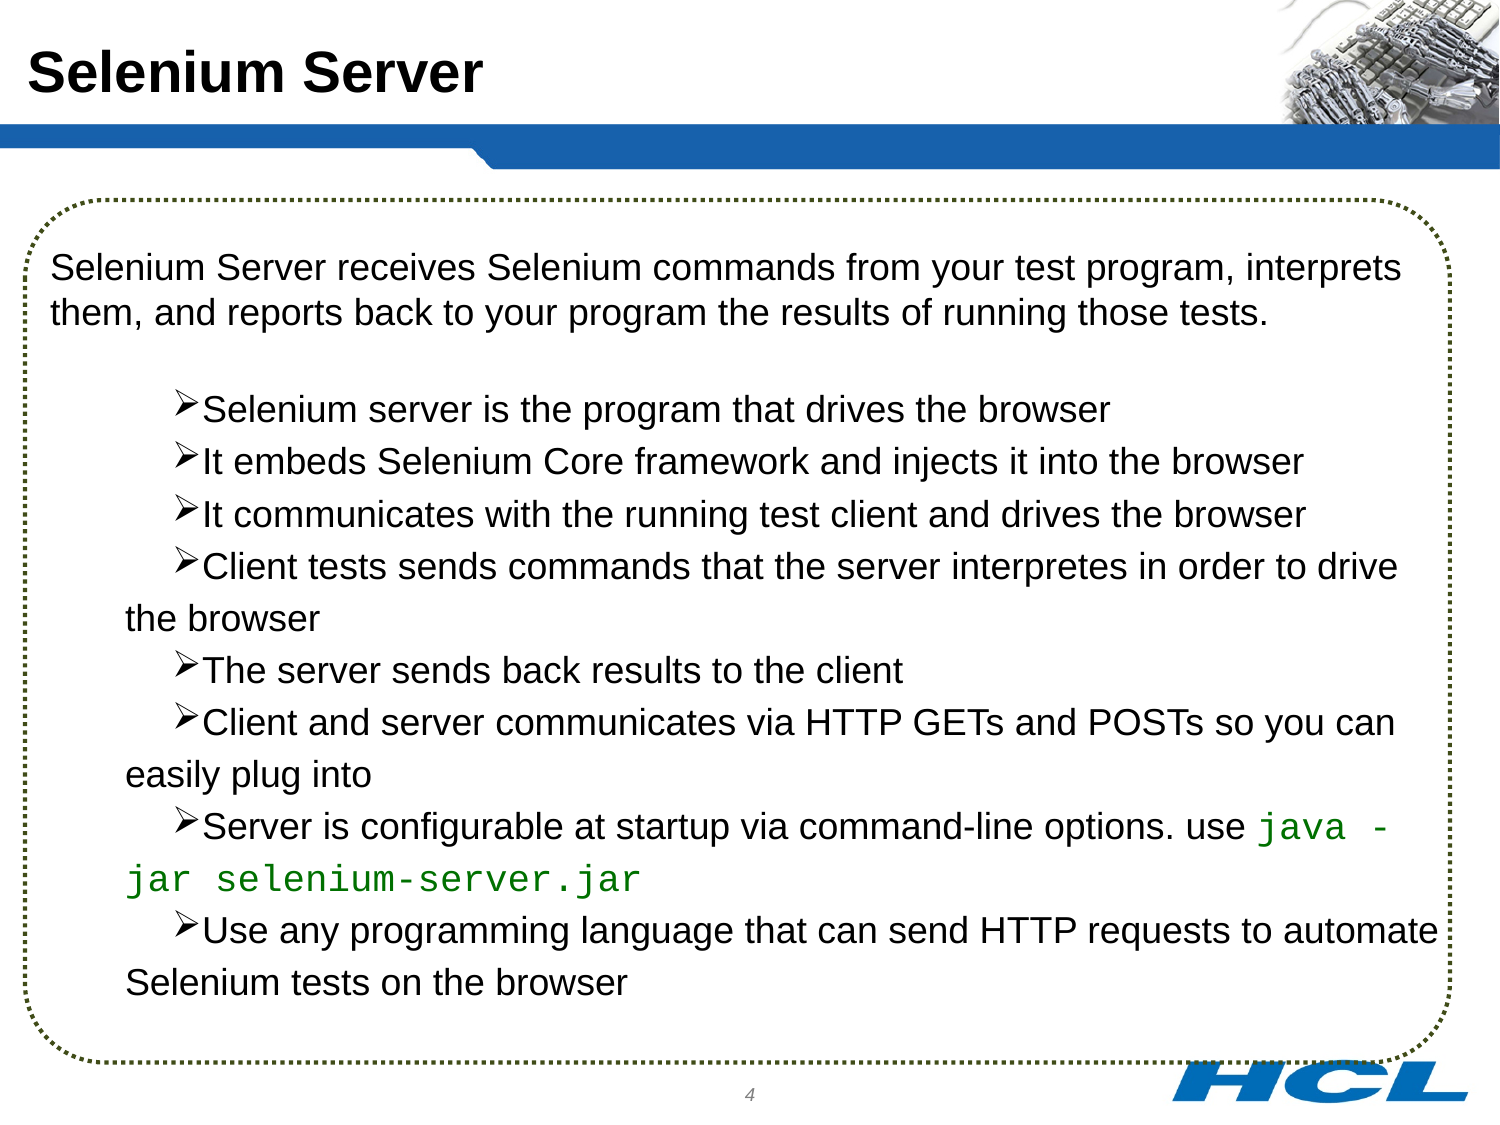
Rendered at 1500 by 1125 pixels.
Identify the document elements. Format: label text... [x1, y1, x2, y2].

slide_number 4 [574, 1074, 926, 1115]
picture [0, 0, 1500, 189]
picture [1140, 1050, 1500, 1109]
text_box Selenium Server [12, 0, 1350, 138]
text_box [24, 200, 1441, 1041]
text_box [60, 1049, 1415, 1063]
text_box Selenium Server receives Selenium commands from your test program, interprets them, and reports back to your program the results of running those tests. Selenium server is the program that drives the browser It embeds Selenium Core framework and injects it into the browser It communicates with the running test client and drives the browser Client tests sends commands that the server interpretes in order to drive the browser The server sends back results to the client Client and server communicates via HTTP GETs and POSTs so you can easily plug into Server is configurable at startup via command-line options. use java -jar selenium-server.jar Use any programming language that can send HTTP requests to automate Selenium tests on the browser [50, 243, 1450, 1049]
